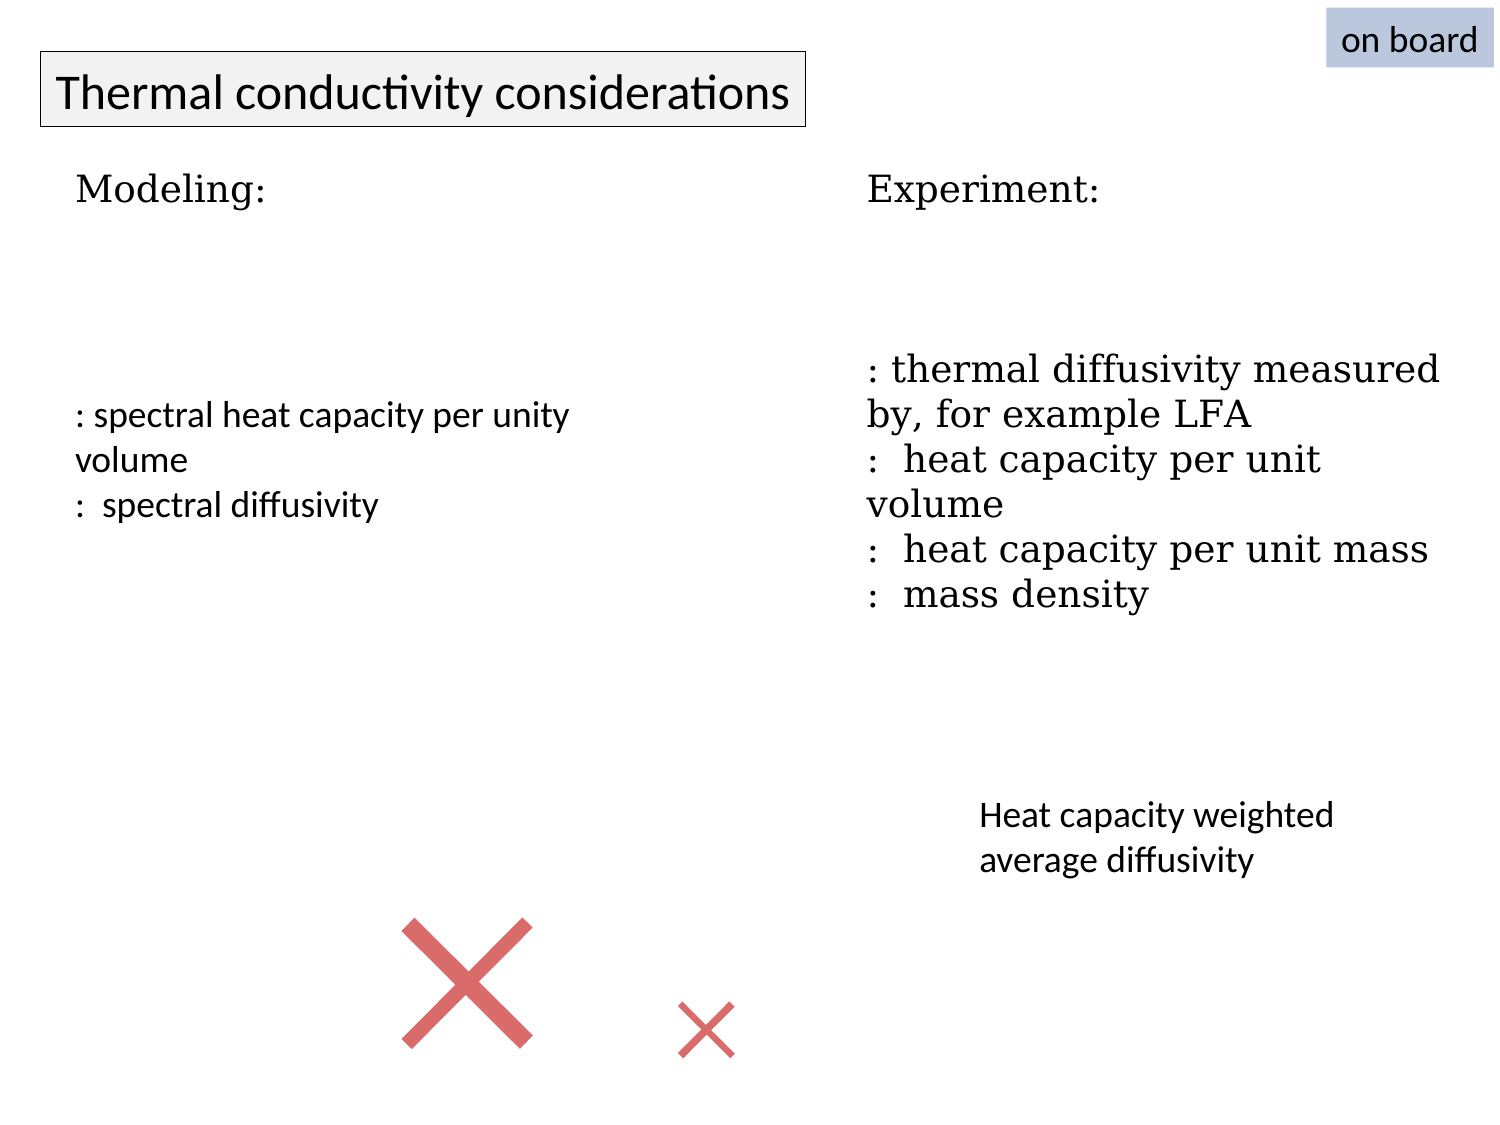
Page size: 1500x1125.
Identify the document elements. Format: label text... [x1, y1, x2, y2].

text_box Heat capacity weighted average diffusivity [964, 782, 1448, 888]
text_box on board [1326, 7, 1494, 68]
text_box [676, 999, 737, 1060]
text_box [399, 915, 535, 1051]
text_box Thermal conductivity considerations [40, 51, 806, 127]
